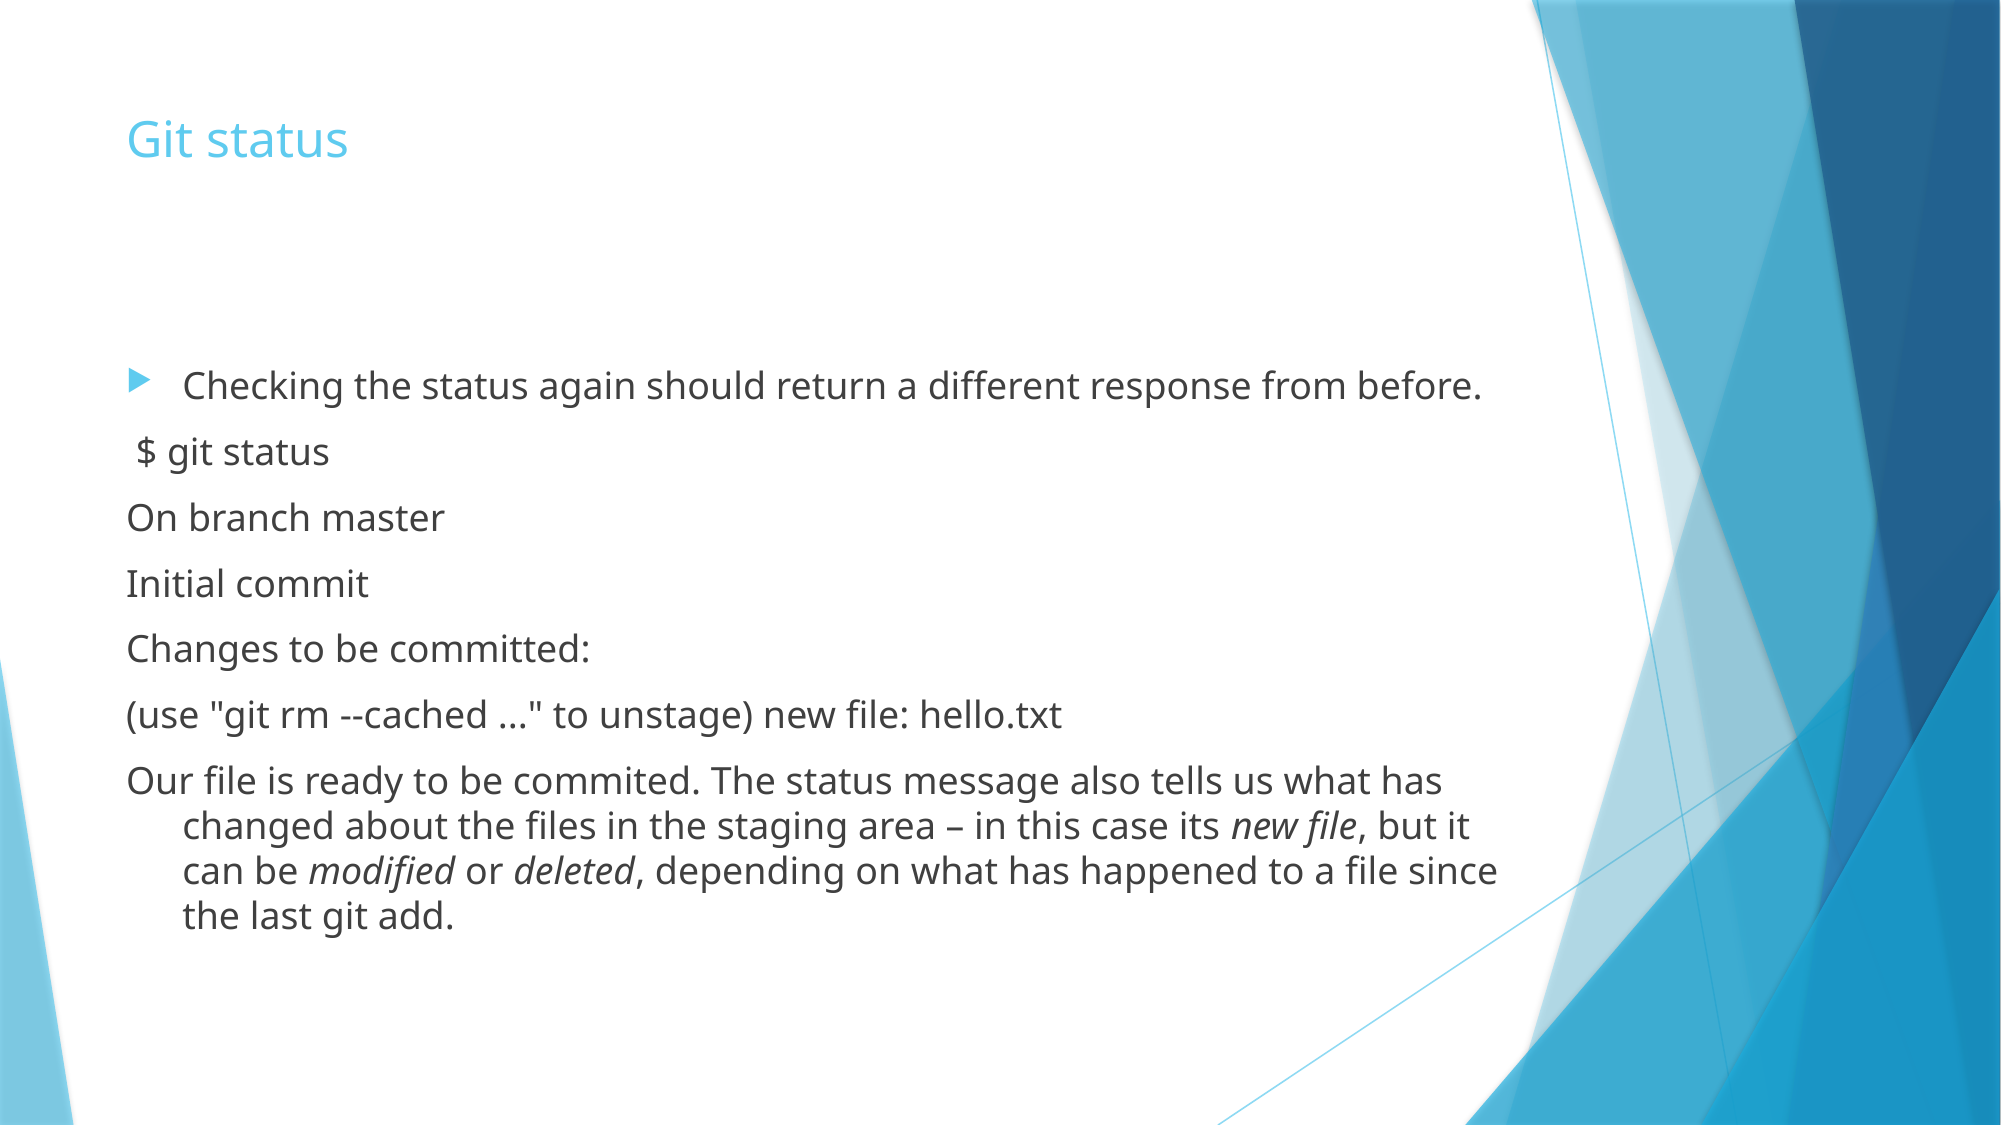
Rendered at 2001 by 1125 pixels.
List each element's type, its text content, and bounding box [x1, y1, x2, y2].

title Git status [111, 99, 1522, 317]
list Checking the status again should return a different response from before. $ git status On branch master Initial commit Changes to be committed: (use "git rm --cached ..." to unstage) new file: hello.txt Our file is ready to be commited. The status message also tells us what has changed about the files in the staging area – in this case its new file, but it can be modified or deleted, depending on what has happened to a file since the last git add. [111, 354, 1522, 992]
